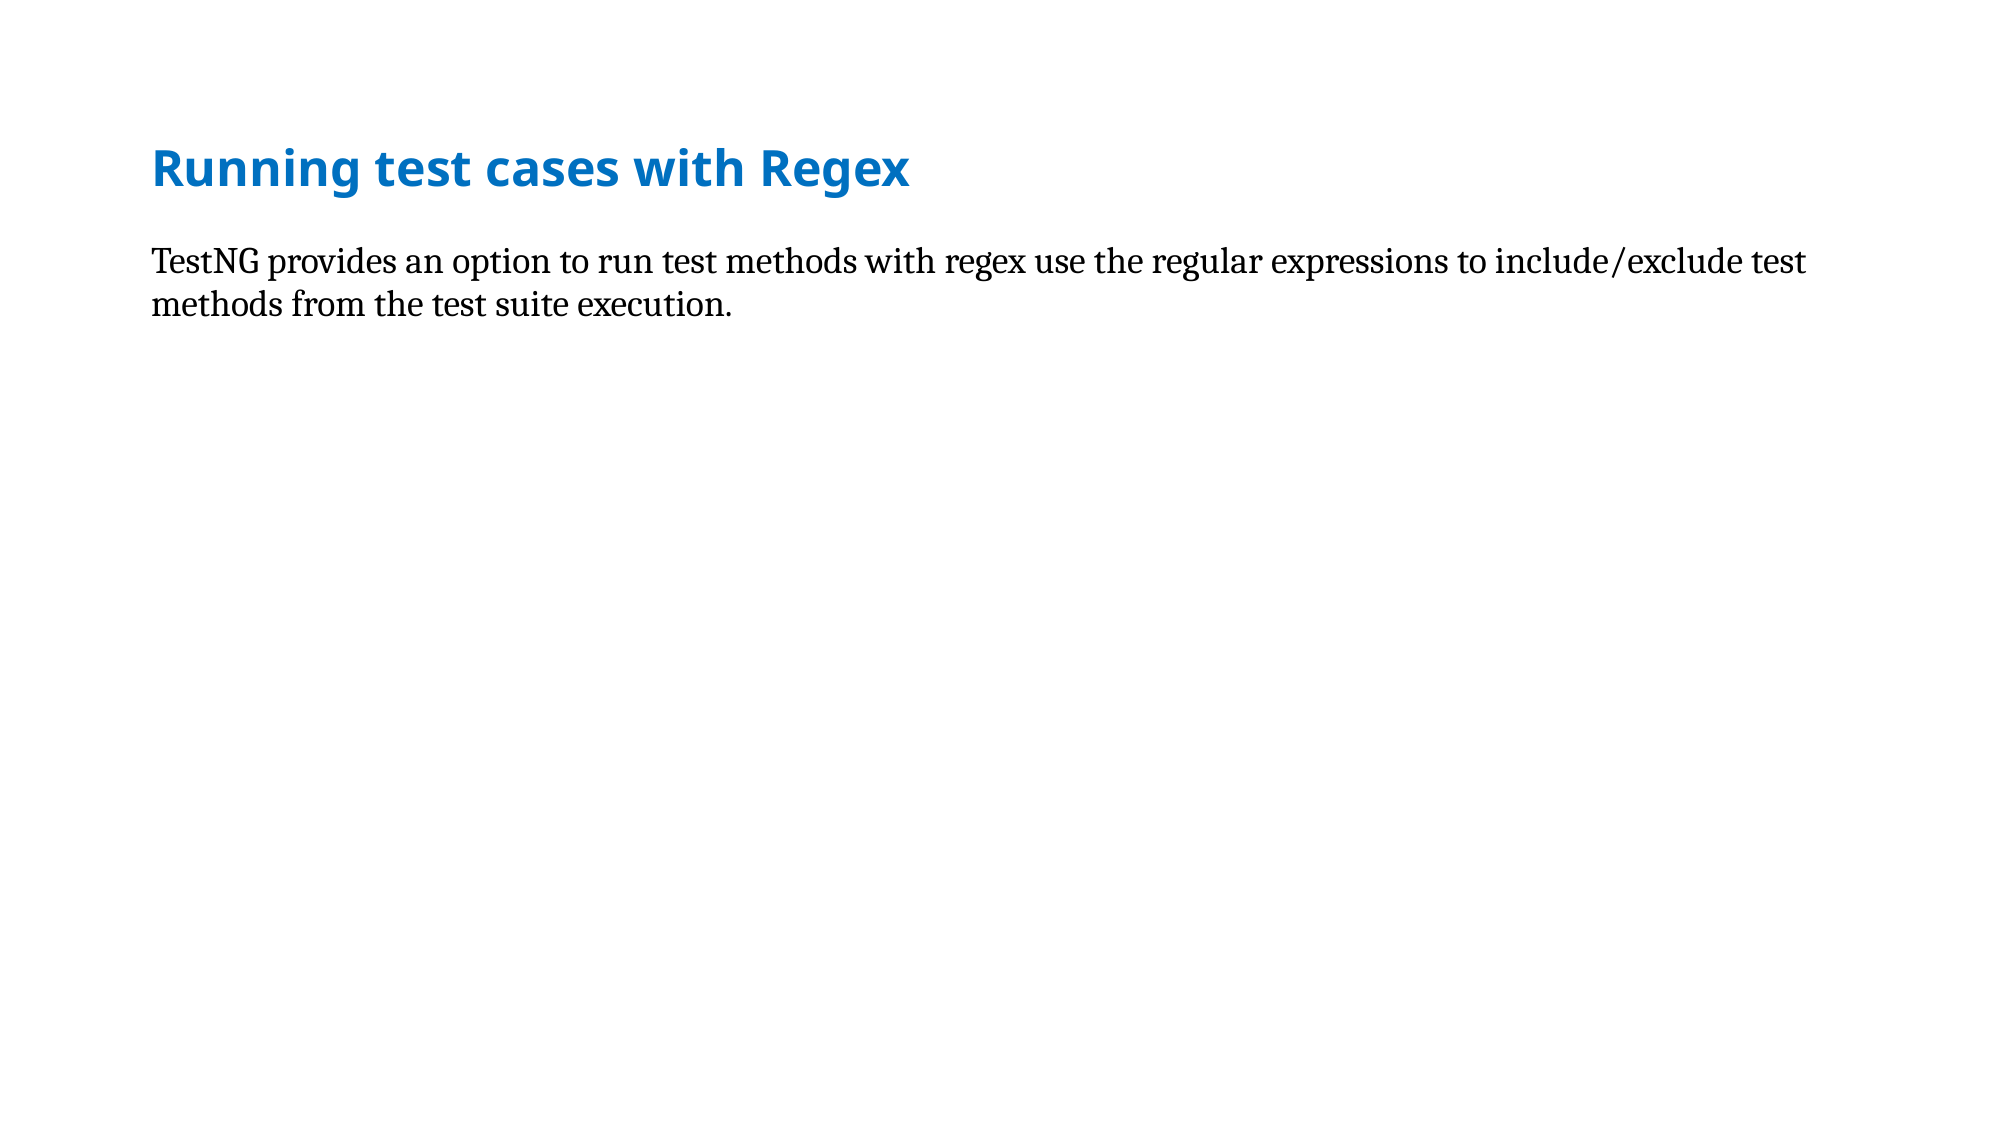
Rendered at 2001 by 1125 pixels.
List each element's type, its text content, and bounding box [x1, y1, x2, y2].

table_header Running test cases with Regex TestNG provides an option to run test methods with regex use the regular expressions to include/exclude test methods from the test suite execution. [137, 127, 1883, 337]
